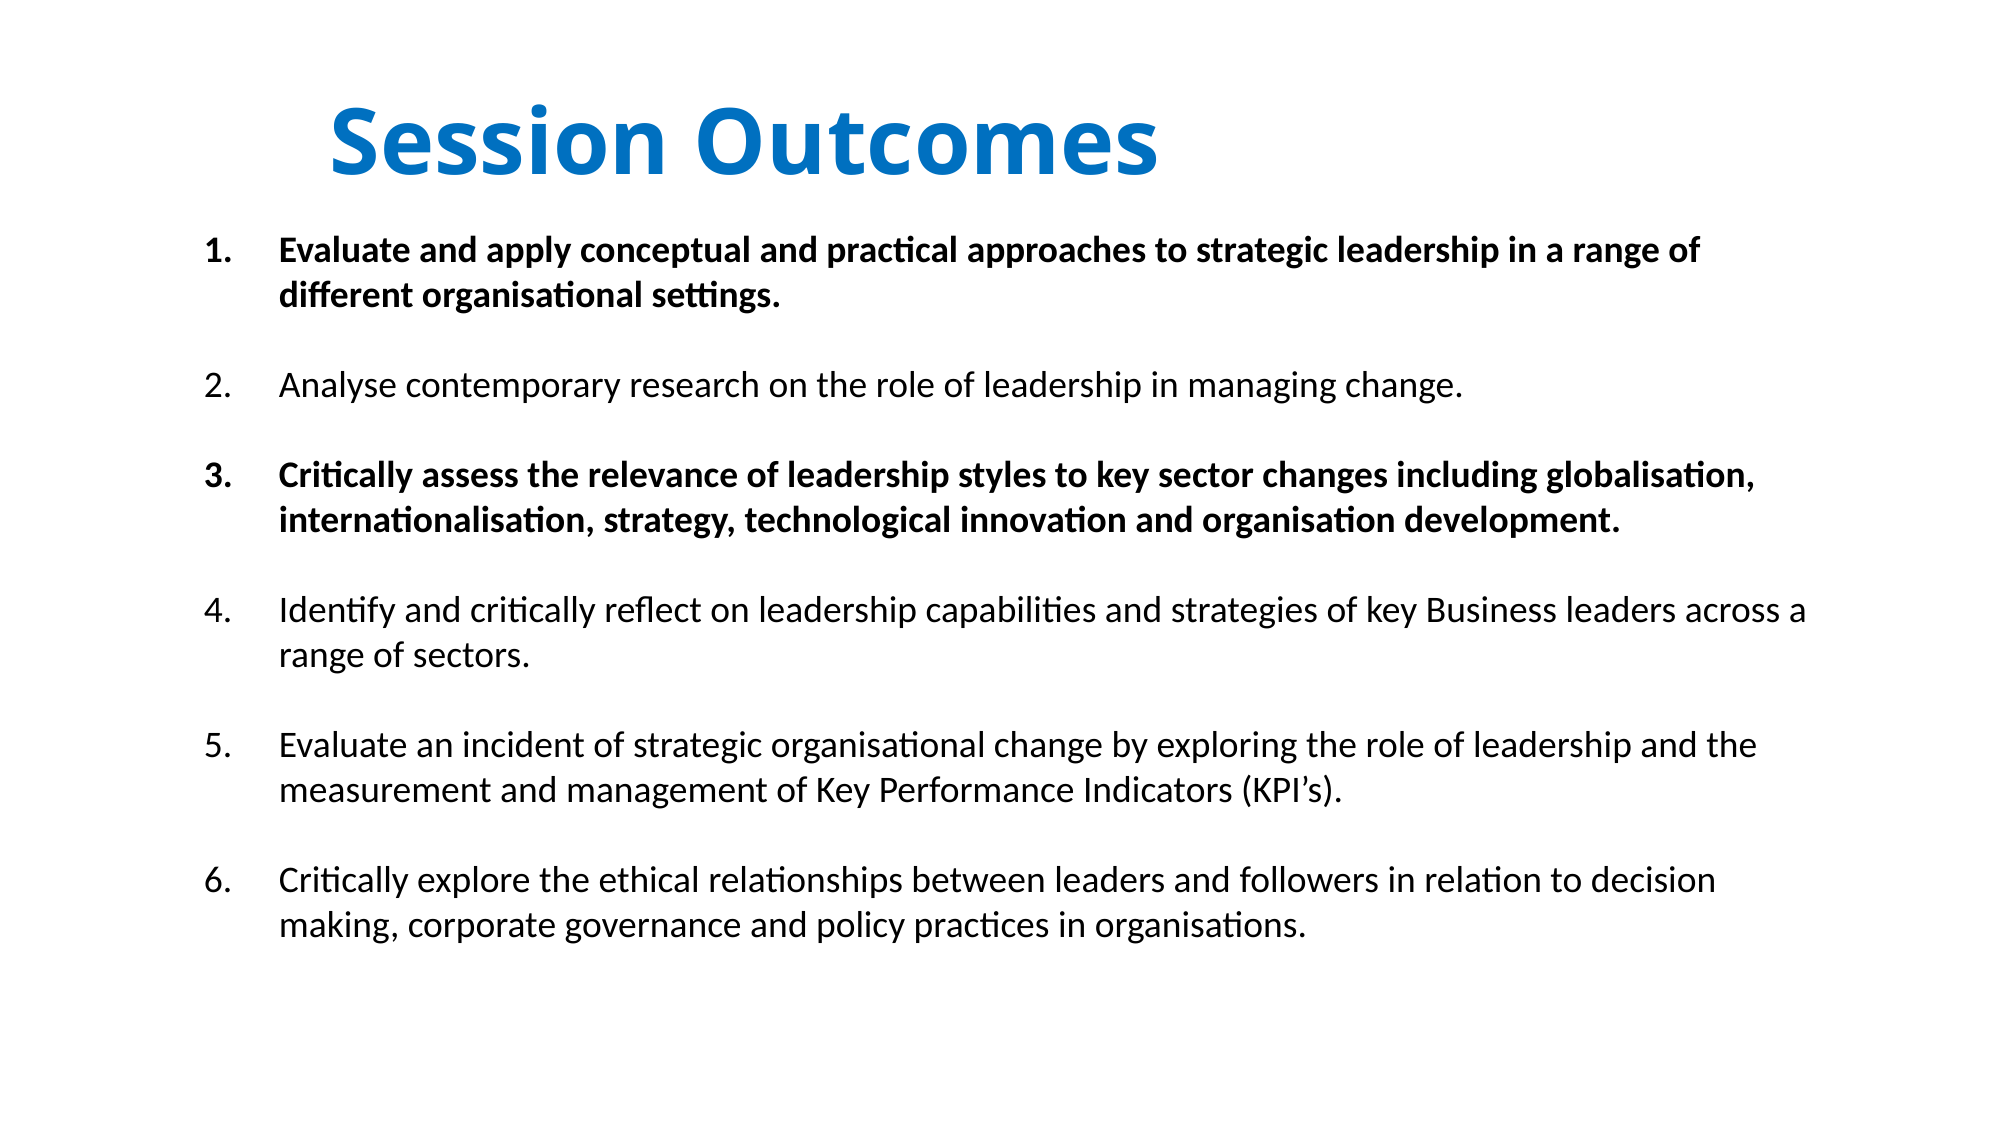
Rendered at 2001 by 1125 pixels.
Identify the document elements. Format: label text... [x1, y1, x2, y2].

title Session Outcomes [314, 51, 1665, 167]
text_box Evaluate and apply conceptual and practical approaches to strategic leadership in a range of different organisational settings. Analyse contemporary research on the role of leadership in managing change. Critically assess the relevance of leadership styles to key sector changes including globalisation, internationalisation, strategy, technological innovation and organisation development. Identify and critically reflect on leadership capabilities and strategies of key Business leaders across a range of sectors. Evaluate an incident of strategic organisational change by exploring the role of leadership and the measurement and management of Key Performance Indicators (KPI’s). Critically explore the ethical relationships between leaders and followers in relation to decision making, corporate governance and policy practices in organisations. [189, 167, 1824, 998]
